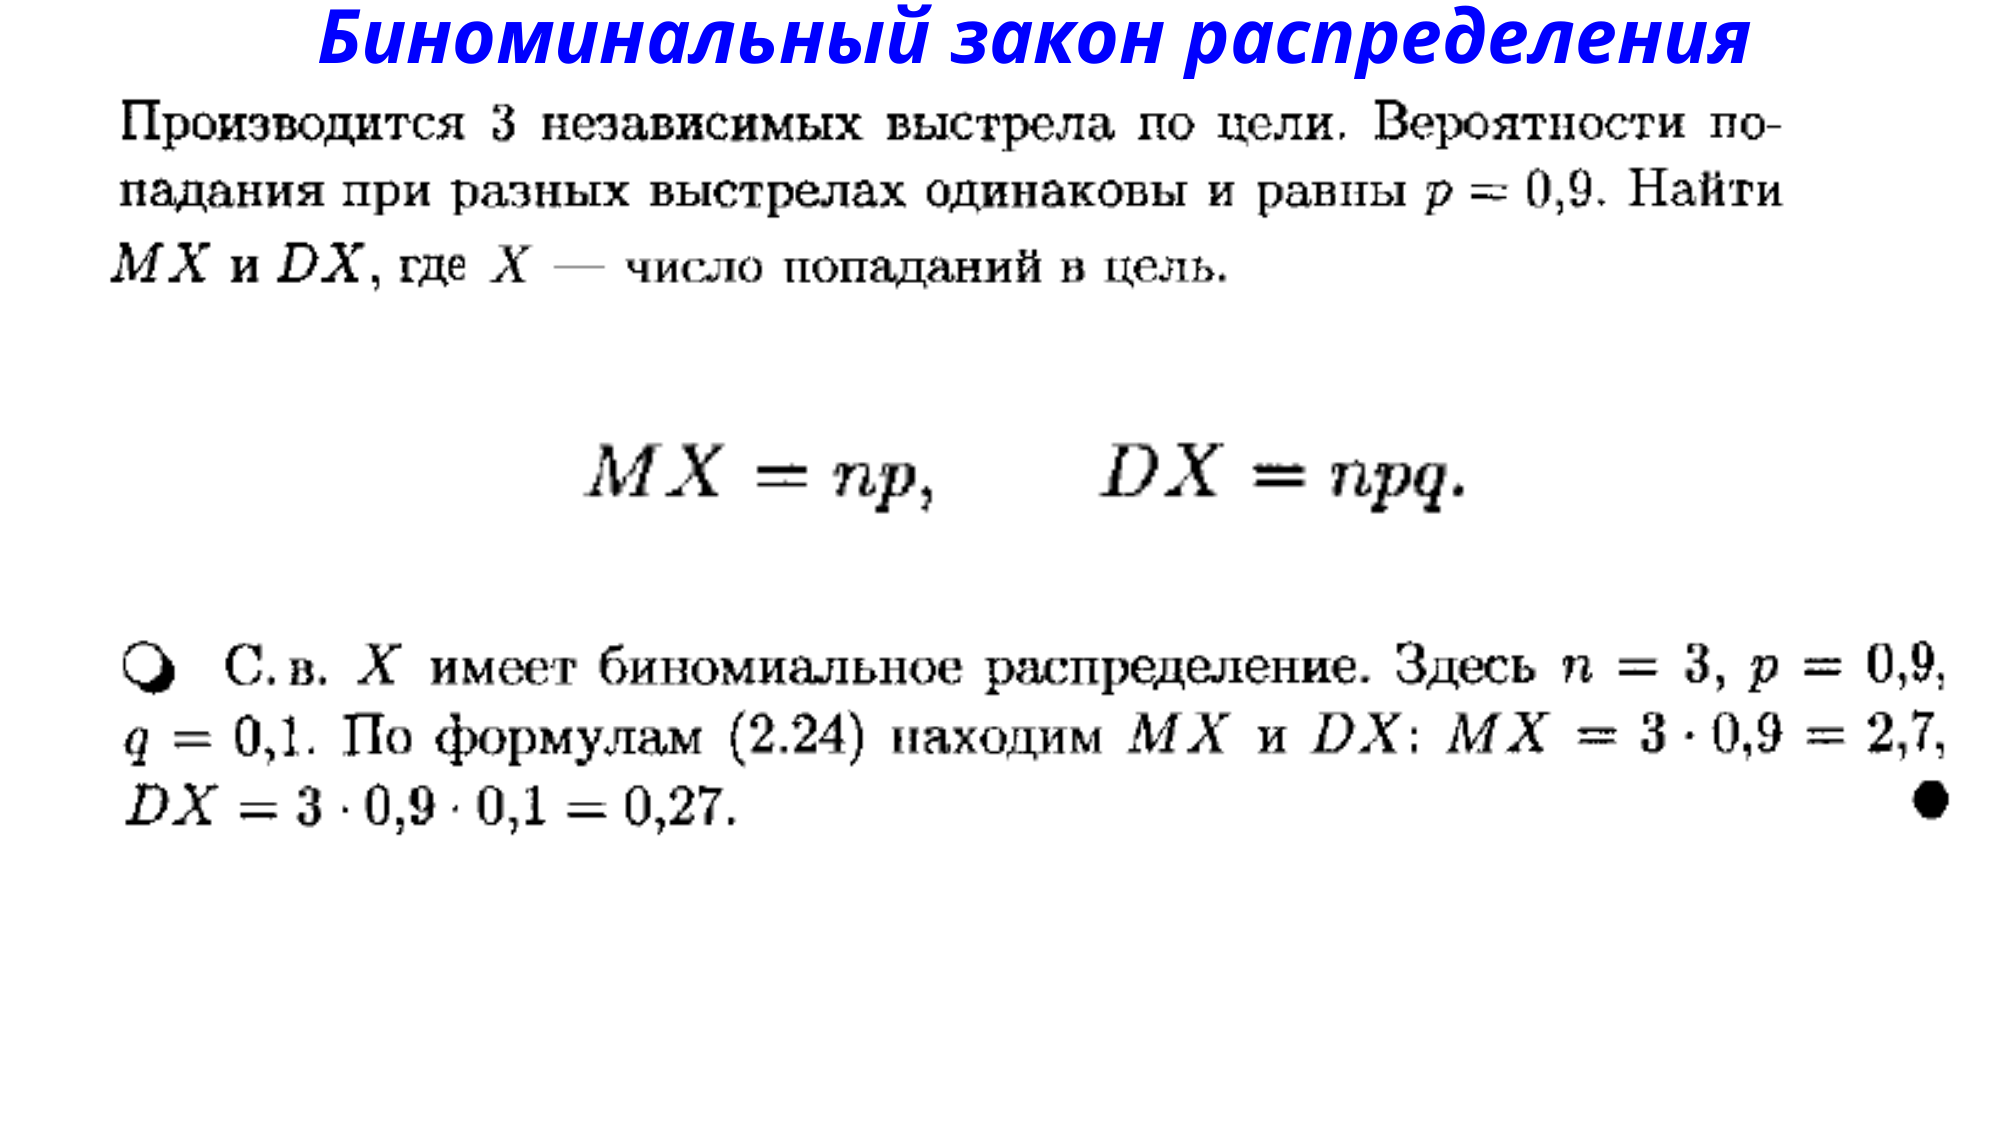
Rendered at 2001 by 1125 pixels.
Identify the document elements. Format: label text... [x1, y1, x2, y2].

picture [577, 418, 1484, 527]
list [102, 79, 1791, 230]
title Биноминальный закон распределения [172, 0, 1898, 80]
picture [102, 229, 1236, 297]
picture [102, 622, 1959, 855]
